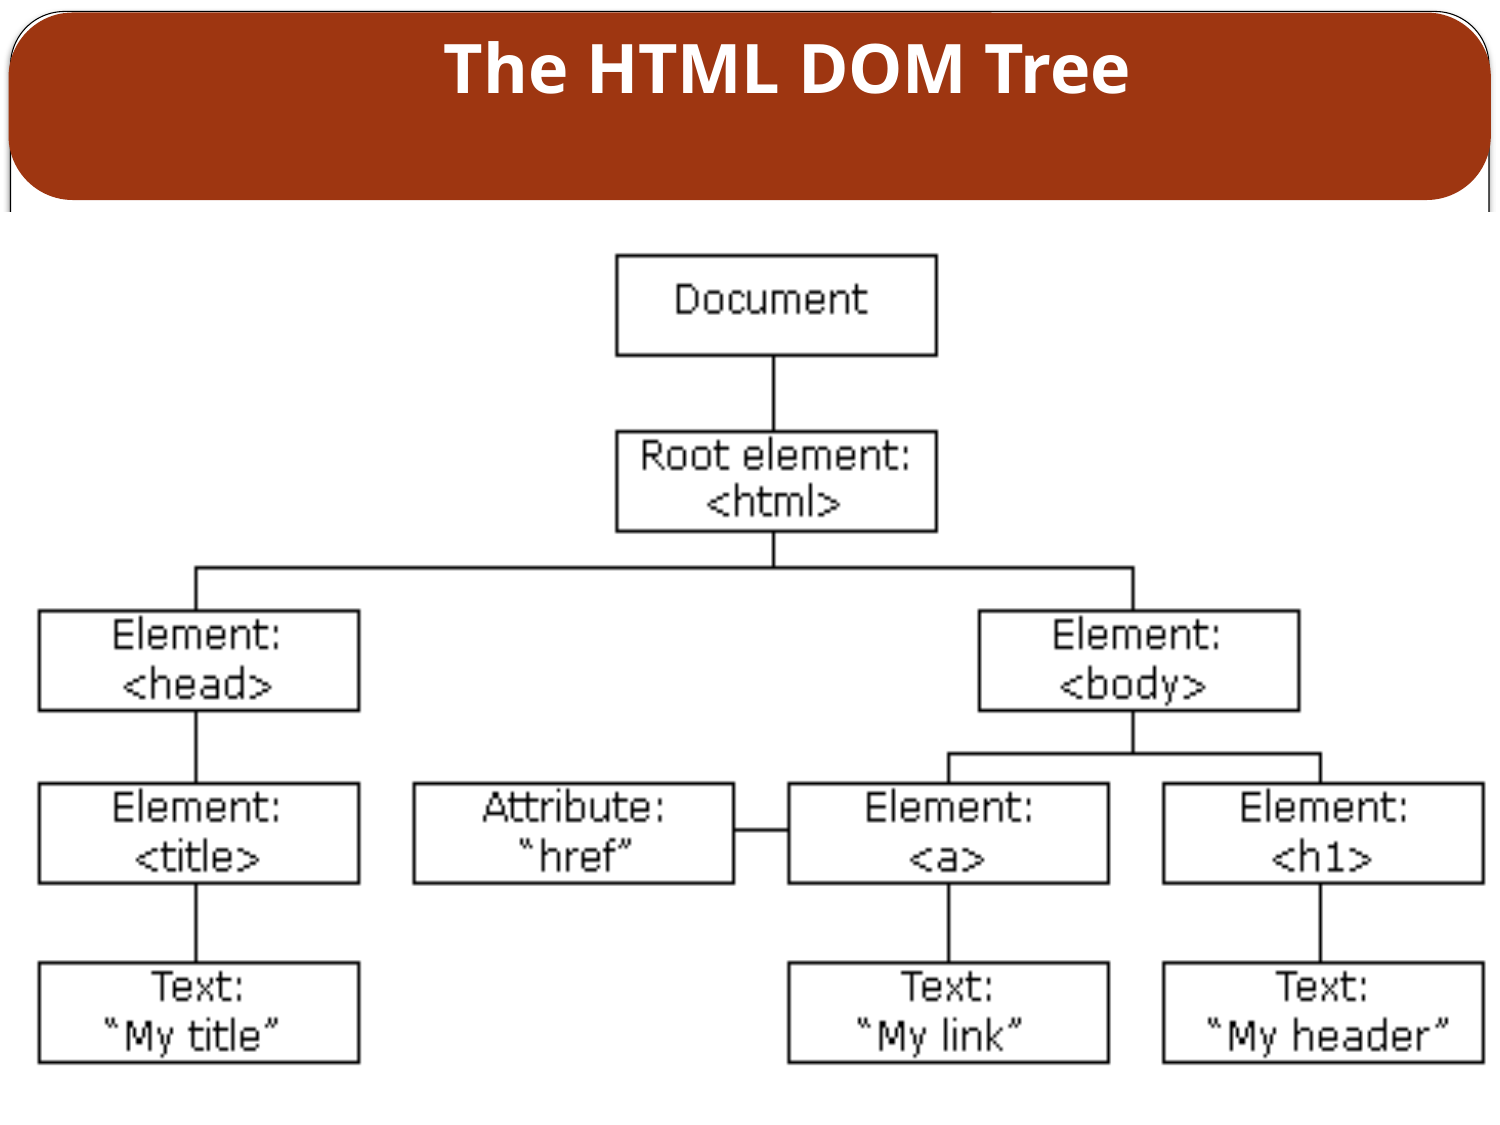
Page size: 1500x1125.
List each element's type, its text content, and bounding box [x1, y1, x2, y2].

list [0, 212, 1500, 1125]
title The HTML DOM Tree [150, 17, 1425, 205]
